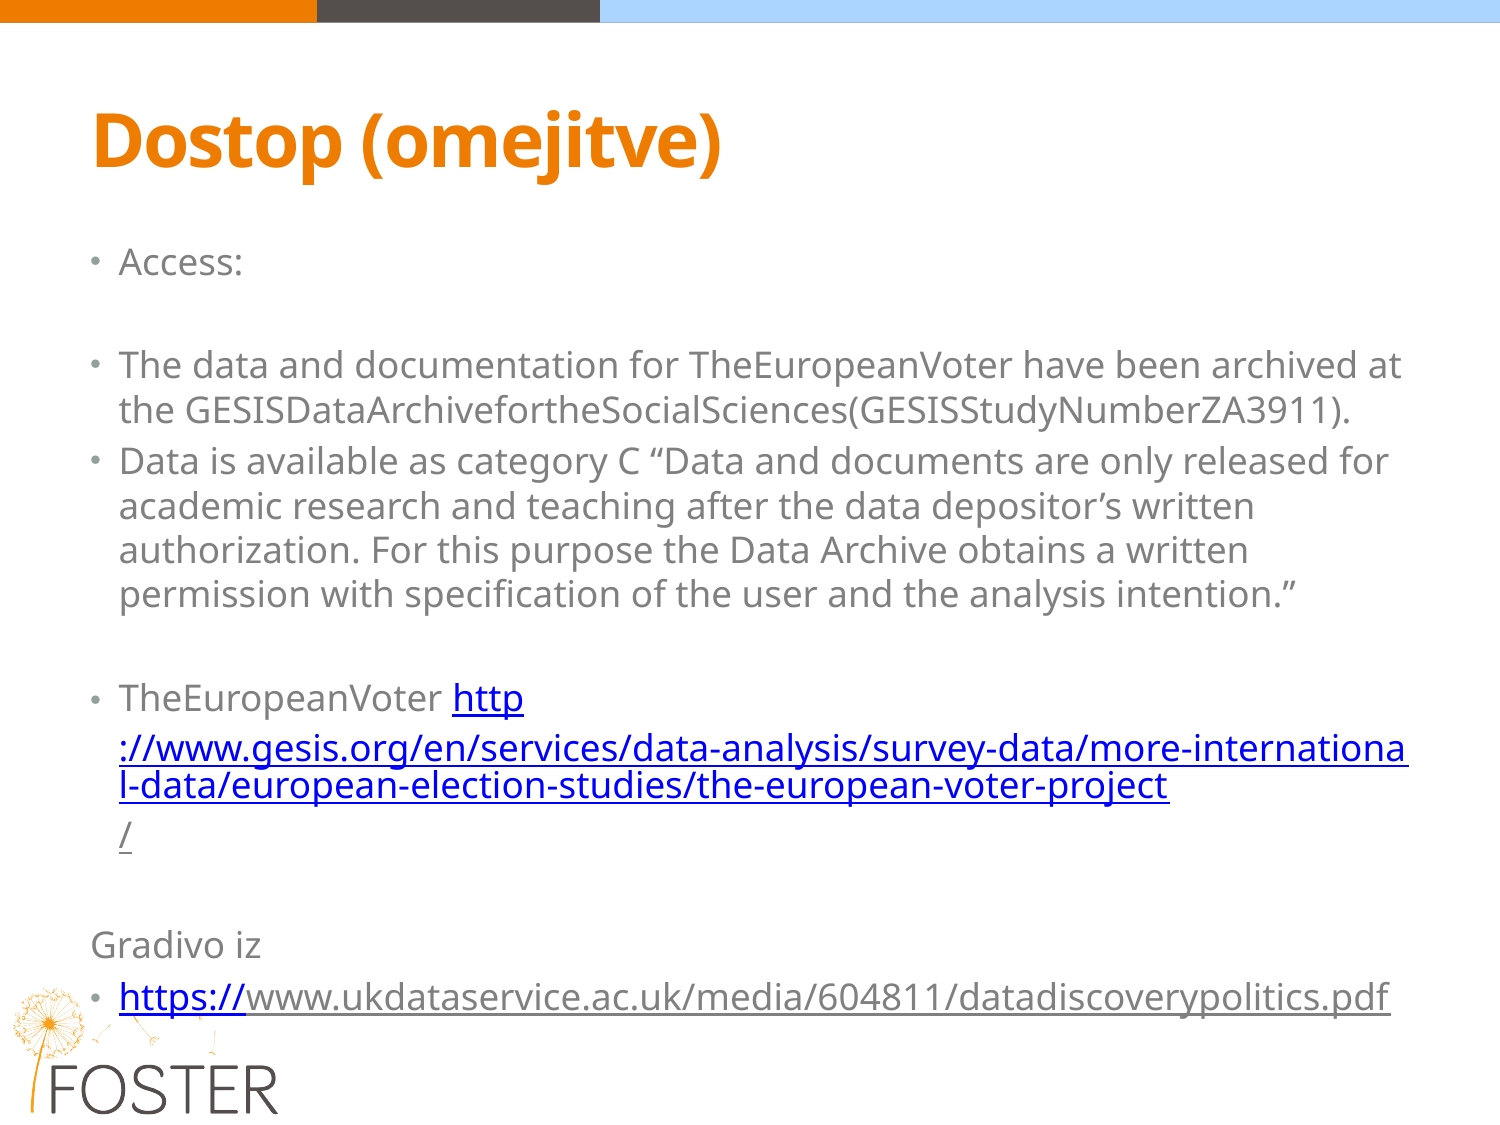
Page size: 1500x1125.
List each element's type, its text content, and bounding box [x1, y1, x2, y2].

picture [13, 988, 278, 1125]
title Dostop (omejitve) [75, 55, 1425, 219]
list Access: The data and documentation for TheEuropeanVoter have been archived at the GESISDataArchivefortheSocialSciences(GESISStudyNumberZA3911). Data is available as category C “Data and documents are only released for academic research and teaching after the data depositor’s written authorization. For this purpose the Data Archive obtains a written permission with specification of the user and the analysis intention.” TheEuropeanVoter http://www.gesis.org/en/services/data-analysis/survey-data/more-international-data/european-election-studies/the-european-voter-project/ Gradivo iz https://www.ukdataservice.ac.uk/media/604811/datadiscoverypolitics.pdf [75, 230, 1425, 1031]
